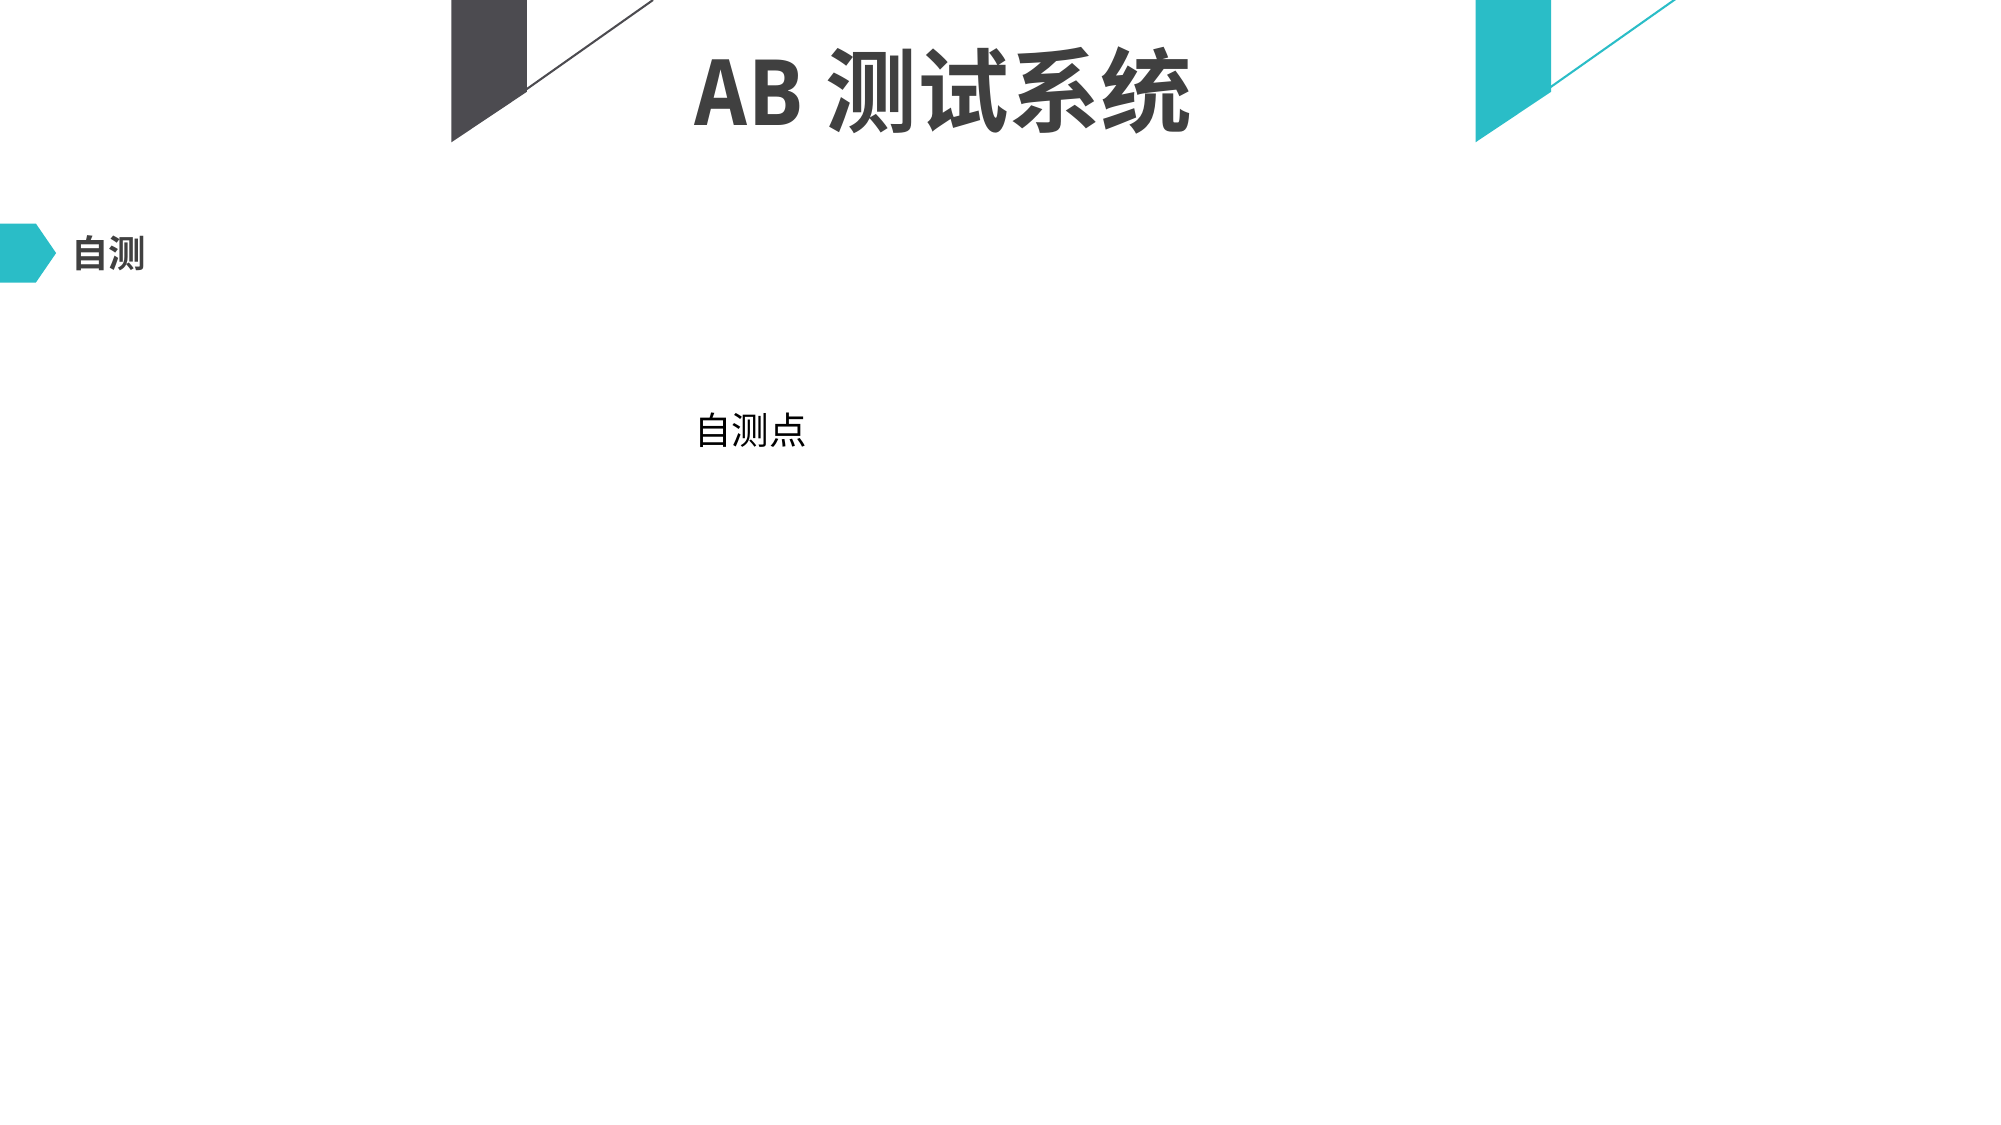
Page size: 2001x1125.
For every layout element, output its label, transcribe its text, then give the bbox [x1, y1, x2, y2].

text_box AB测试系统 [679, 26, 1208, 151]
text_box [0, 223, 57, 283]
text_box 自测 [56, 222, 162, 283]
text_box [1474, 0, 1532, 145]
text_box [500, 0, 654, 108]
text_box 自测点 [679, 399, 822, 460]
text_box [1524, 0, 1678, 106]
text_box [450, 0, 505, 145]
